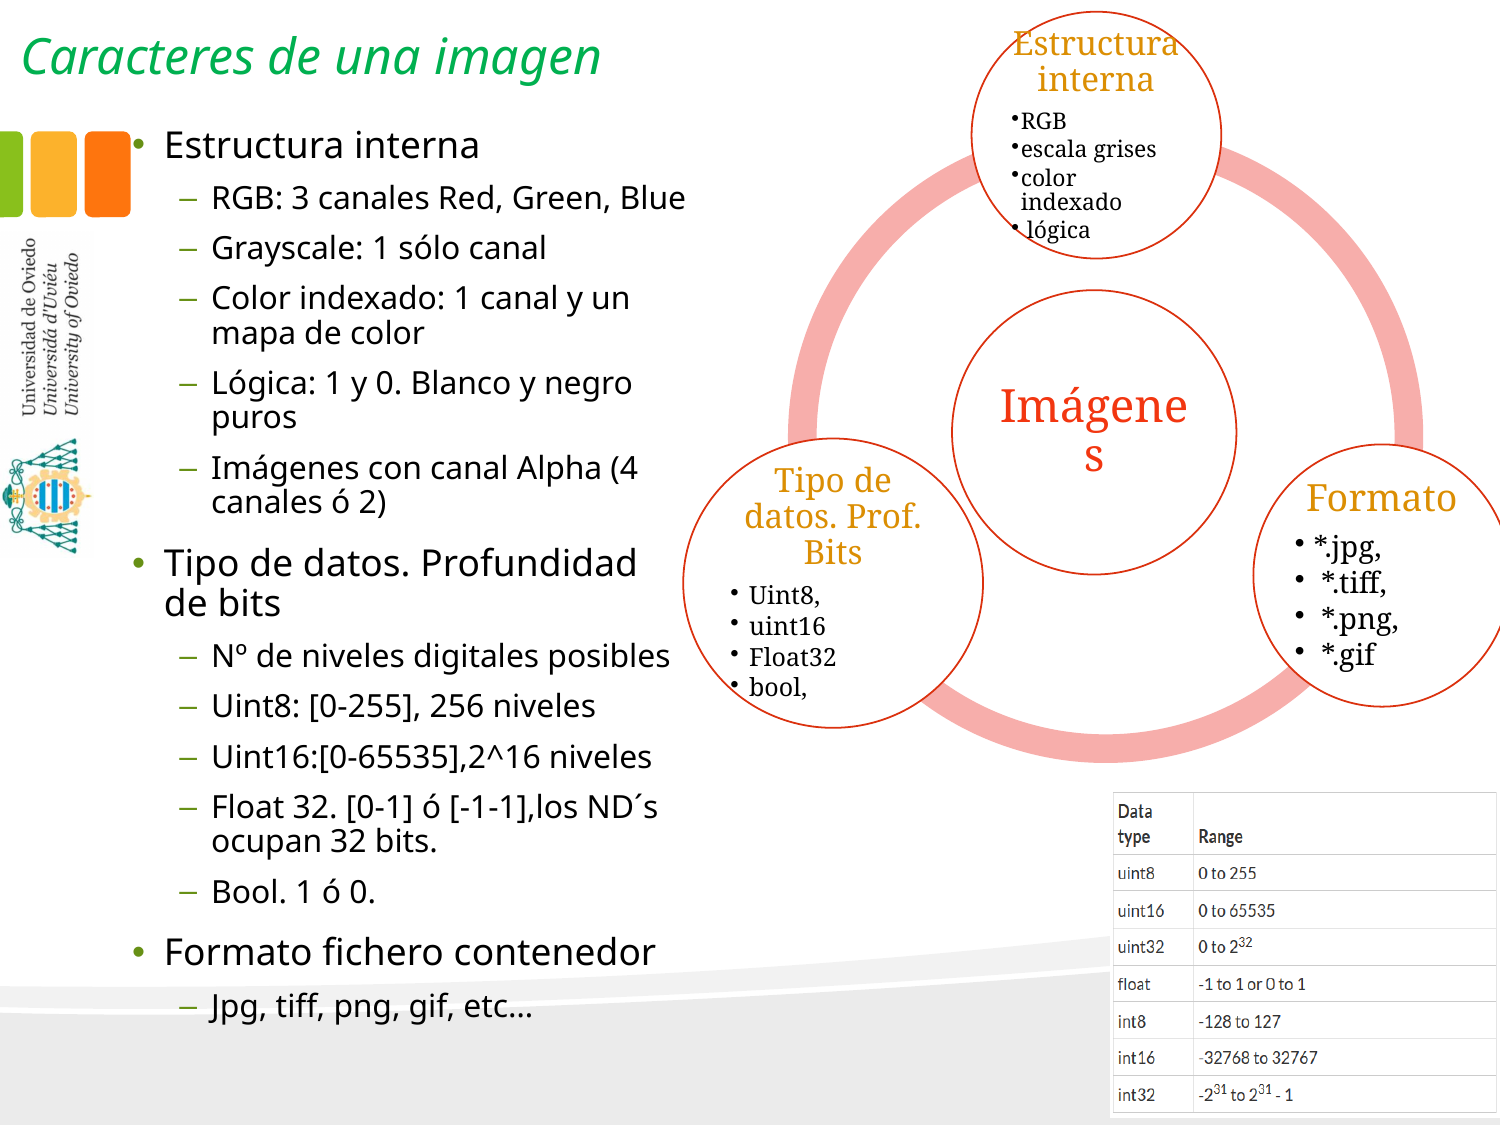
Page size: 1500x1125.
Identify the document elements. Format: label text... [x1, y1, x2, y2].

list Estructura interna RGB: 3 canales Red, Green, Blue Grayscale: 1 sólo canal Color indexado: 1 canal y un mapa de color Lógica: 1 y 0. Blanco y negro puros Imágenes con canal Alpha (4 canales ó 2) Tipo de datos. Profundidad de bits Nº de niveles digitales posibles Uint8: [0-255], 256 niveles Uint16:[0-65535],2^16 niveles Float 32. [0-1] ó [-1-1],los ND´s ocupan 32 bits. Bool. 1 ó 0. Formato fichero contenedor Jpg, tiff, png, gif, etc… [112, 116, 713, 1062]
title Caracteres de una imagen [0, 9, 1200, 95]
picture [1109, 789, 1500, 1118]
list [643, 18, 1500, 770]
picture [1, 232, 94, 558]
